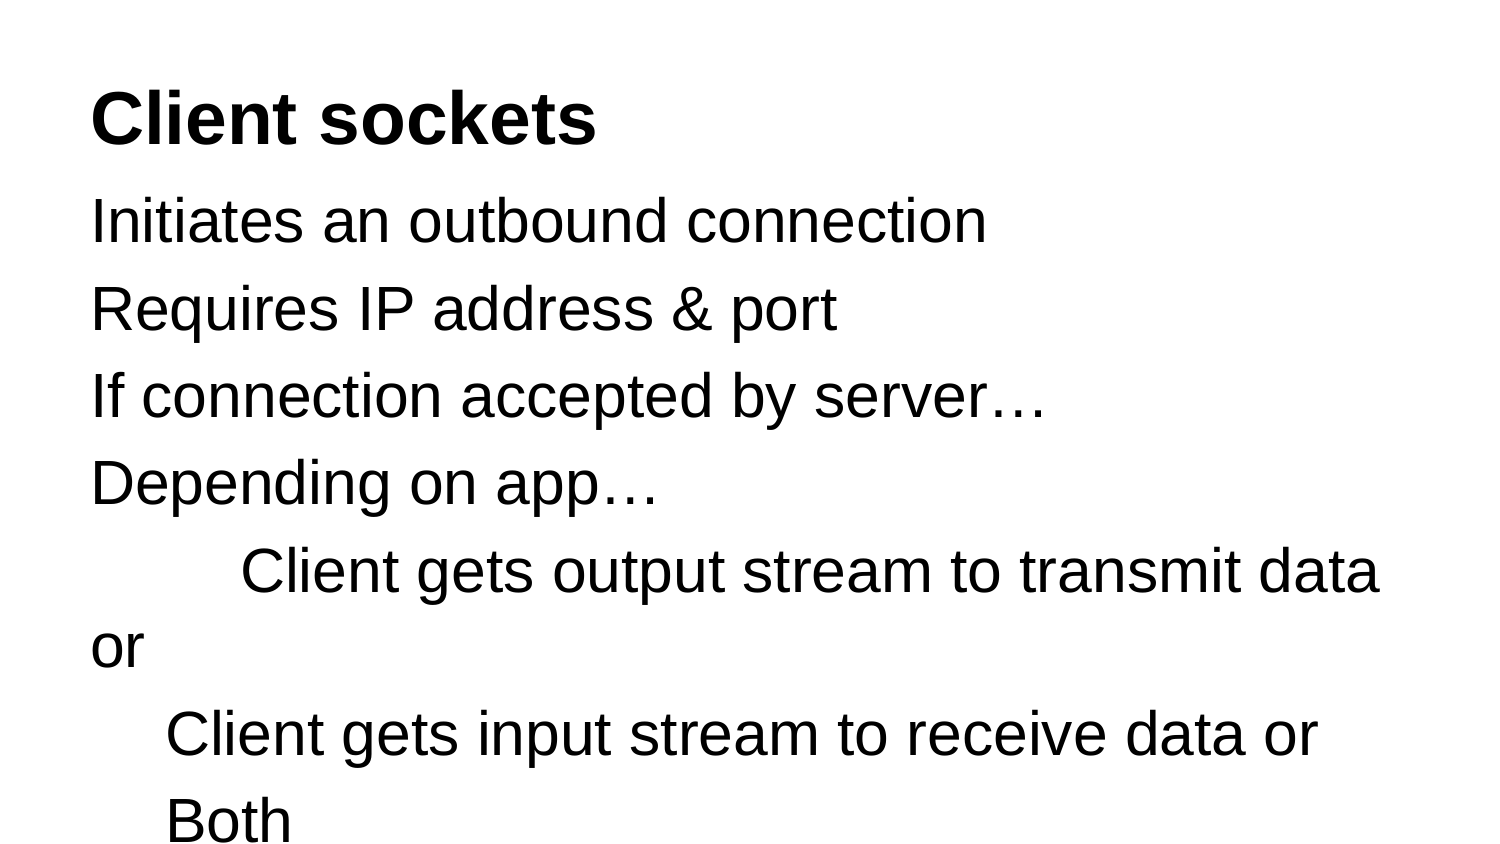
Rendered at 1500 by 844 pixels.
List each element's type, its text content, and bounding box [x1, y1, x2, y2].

list Initiates an outbound connection Requires IP address & port If connection accepted by server… Depending on app… Client gets output stream to transmit data or Client gets input stream to receive data or Both [75, 165, 1425, 777]
title Client sockets [75, 33, 1425, 165]
